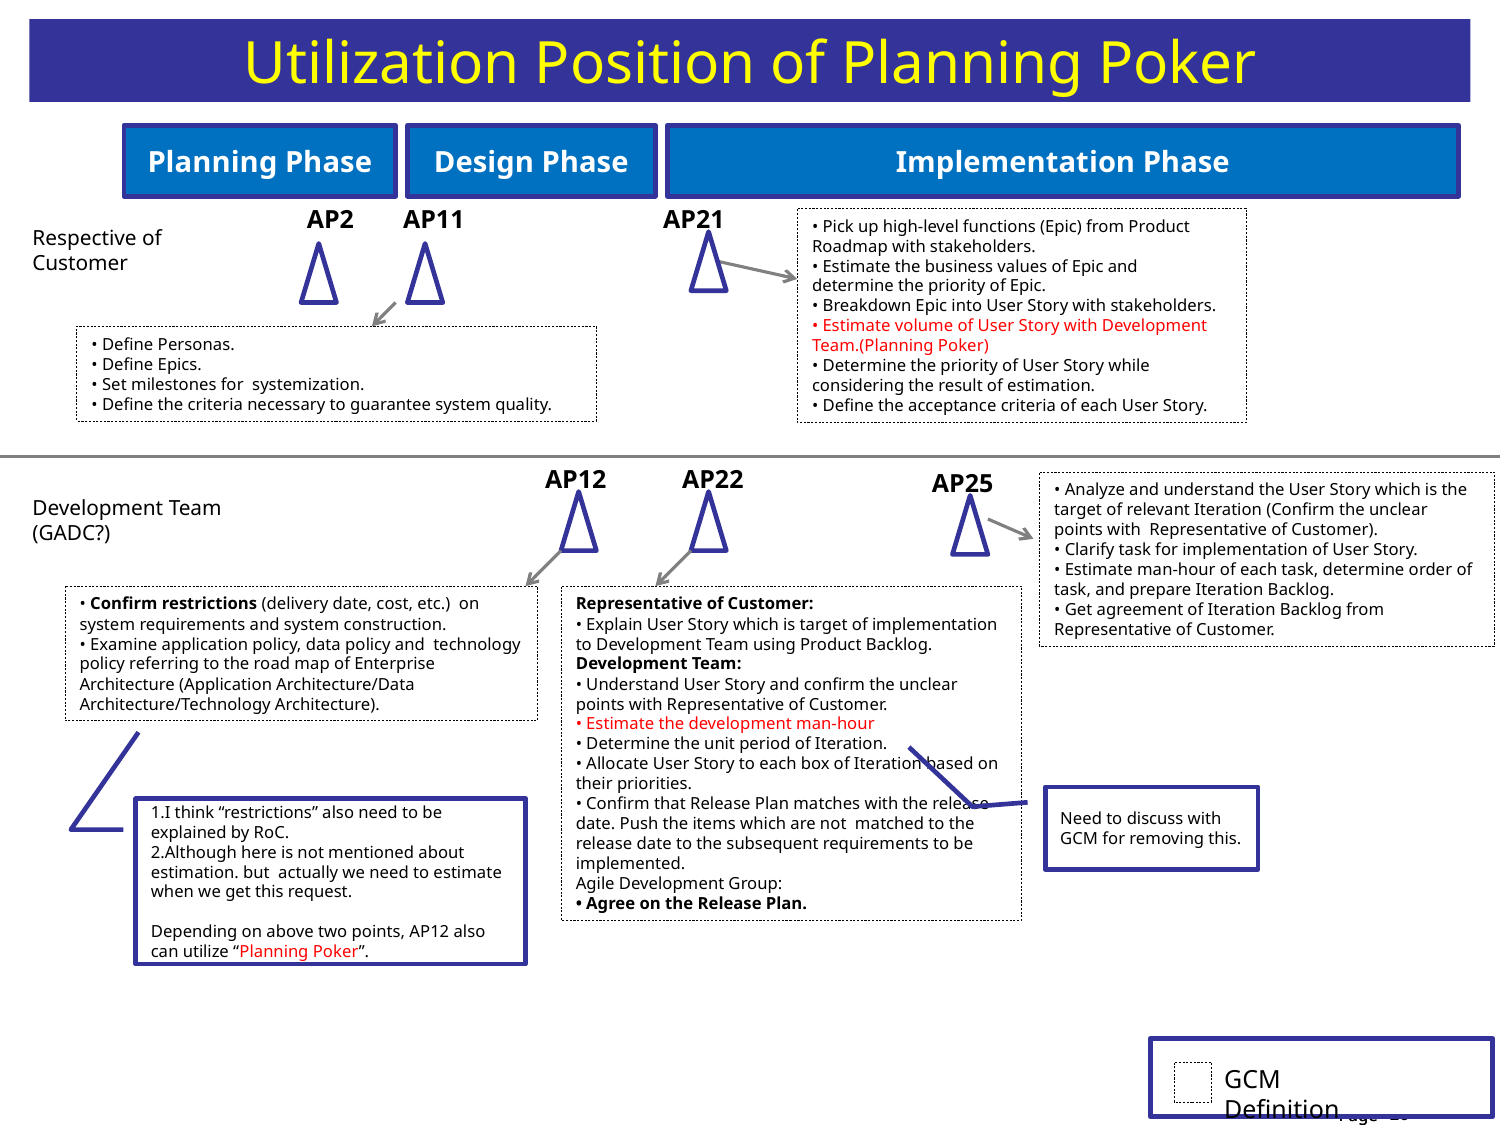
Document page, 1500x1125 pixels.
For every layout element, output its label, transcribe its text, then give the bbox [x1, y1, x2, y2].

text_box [987, 518, 1034, 540]
text_box • Define Personas. • Define Epics. • Set milestones for systemization. • Define the criteria necessary to guarantee system quality. [76, 326, 597, 421]
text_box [655, 550, 692, 587]
text_box Design Phase [407, 125, 656, 197]
text_box AP11 [388, 196, 480, 241]
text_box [525, 550, 562, 587]
text_box [407, 243, 443, 303]
text_box [301, 243, 337, 303]
text_box [561, 501, 597, 551]
text_box AP25 [917, 465, 1024, 505]
text_box Need to discuss with GCM for removing this. [1045, 786, 1258, 870]
text_box AP12 [530, 465, 622, 501]
text_box AP22 [667, 465, 786, 501]
text_box • Pick up high-level functions (Epic) from Product Roadmap with stakeholders. • Estimate the business values of Epic and determine the priority of Epic. • Breakdown Epic into User Story with stakeholders. • Estimate volume of User Story with Development Team.(Planning Poker) • Determine the priority of User Story while considering the result of estimation. • Define the acceptance criteria of each User Story. [797, 208, 1247, 423]
text_box • Confirm restrictions (delivery date, cost, etc.) on system requirements and system construction. • Examine application policy, data policy and technology policy referring to the road map of Enterprise Architecture (Application Architecture/Data Architecture/Technology Architecture). [64, 586, 538, 721]
text_box AP21 [648, 196, 740, 241]
text_box [690, 241, 727, 291]
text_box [1150, 1038, 1494, 1117]
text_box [371, 302, 396, 327]
text_box Planning Phase [123, 125, 396, 197]
title Utilization Position of Planning Poker [29, 18, 1471, 103]
text_box • Analyze and understand the User Story which is the target of relevant Iteration (Confirm the unclear points with Representative of Customer). • Clarify task for implementation of User Story. • Estimate man-hour of each task, determine order of task, and prepare Iteration Backlog. • Get agreement of Iteration Backlog from Representative of Customer. [1039, 471, 1495, 647]
text_box [691, 501, 727, 551]
text_box Implementation Phase [667, 125, 1459, 197]
picture [1281, 1035, 1500, 1100]
text_box Respective of Customer [17, 208, 195, 291]
text_box [952, 505, 988, 555]
text_box AP2 [292, 196, 370, 241]
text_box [717, 260, 798, 280]
text_box Development Team (GADC?) [17, 487, 254, 551]
text_box I think “restrictions” also need to be explained by RoC. Although here is not mentioned about estimation. but actually we need to estimate when we get this request. Depending on above two points, AP12 also can utilize “Planning Poker”. [135, 798, 526, 965]
text_box Representative of Customer: • Explain User Story which is target of implementation to Development Team using Product Backlog. Development Team: • Understand User Story and confirm the unclear points with Representative of Customer. • Estimate the development man-hour • Determine the unit period of Iteration. • Allocate User Story to each box of Iteration based on their priorities. • Confirm that Release Plan matches with the release date. Push the items which are not matched to the release date to the subsequent requirements to be implemented. Agile Development Group: • Agree on the Release Plan. [561, 586, 1022, 921]
